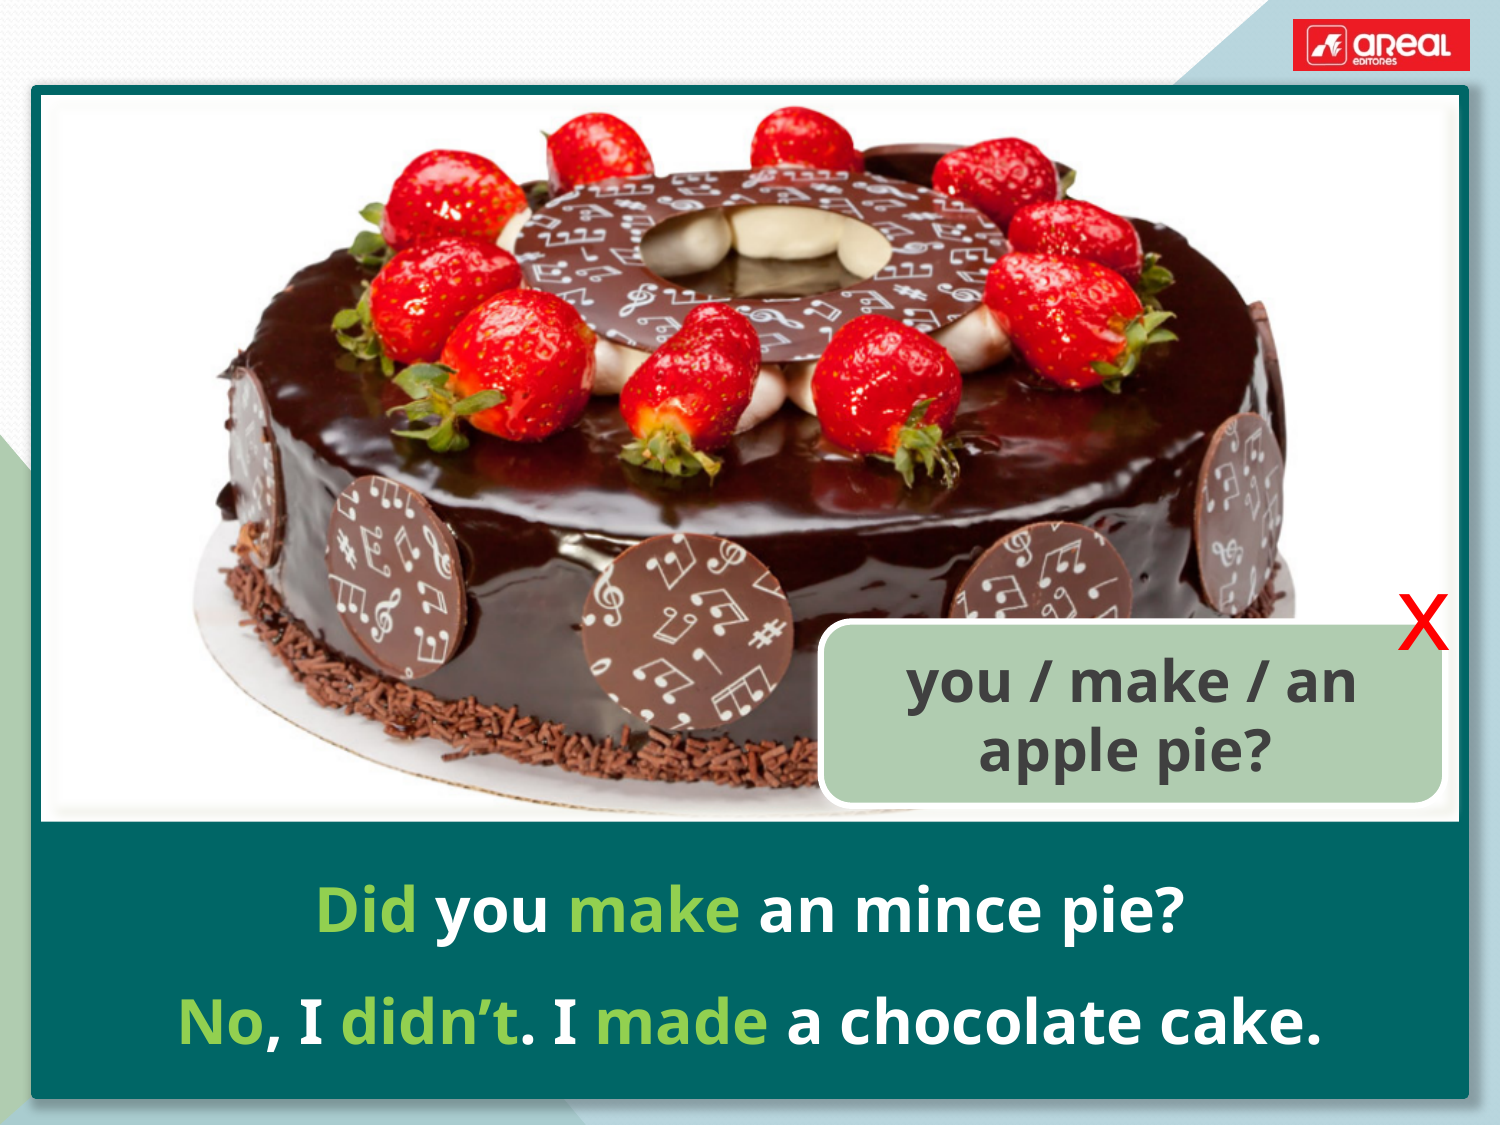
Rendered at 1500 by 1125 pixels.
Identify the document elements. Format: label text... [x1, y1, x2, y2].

picture [1293, 19, 1470, 71]
picture [42, 94, 1460, 820]
text_box Did you make an mince pie? No, I didn’t. I made a chocolate cake. [39, 828, 1461, 1072]
